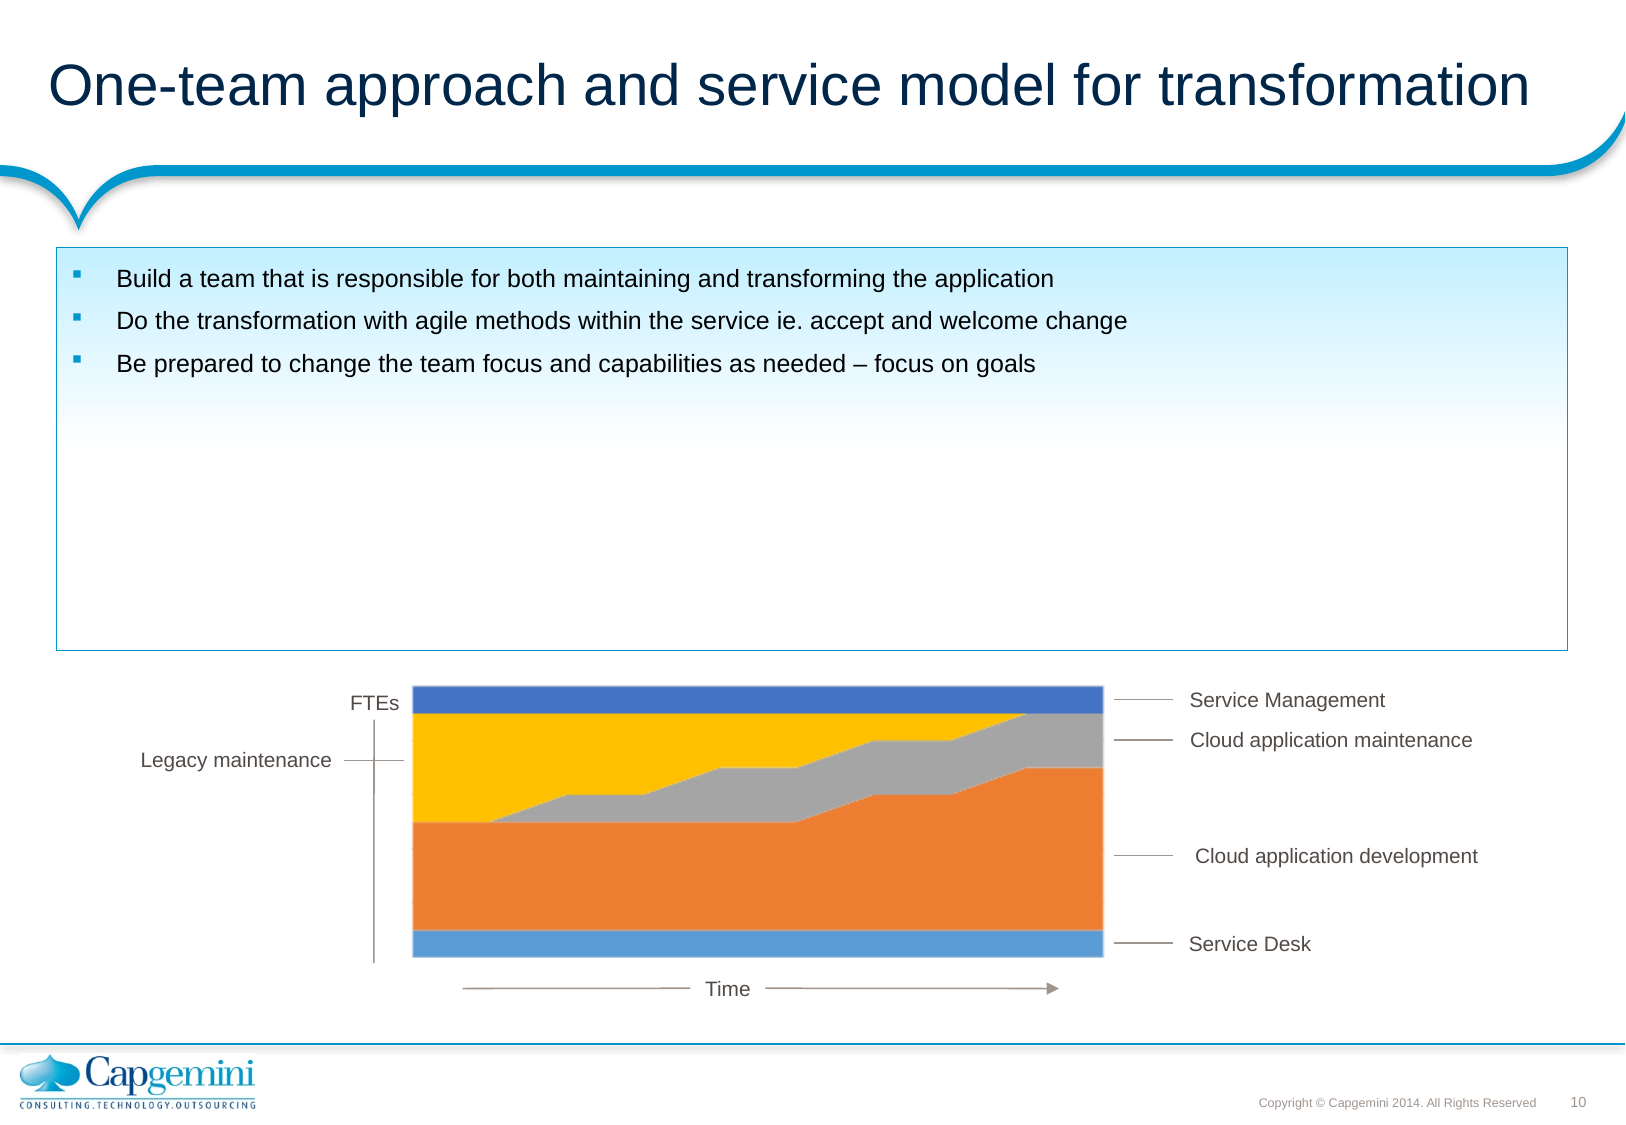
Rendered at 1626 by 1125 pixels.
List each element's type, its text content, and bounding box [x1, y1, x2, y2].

title One-team approach and service model for transformation [0, 0, 1625, 165]
picture [19, 1053, 256, 1110]
text_box Build a team that is responsible for both maintaining and transforming the application Do the transformation with agile methods within the service ie. accept and welcome change Be prepared to change the team focus and capabilities as needed – focus on goals [56, 247, 1567, 650]
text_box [124, 669, 1501, 1009]
